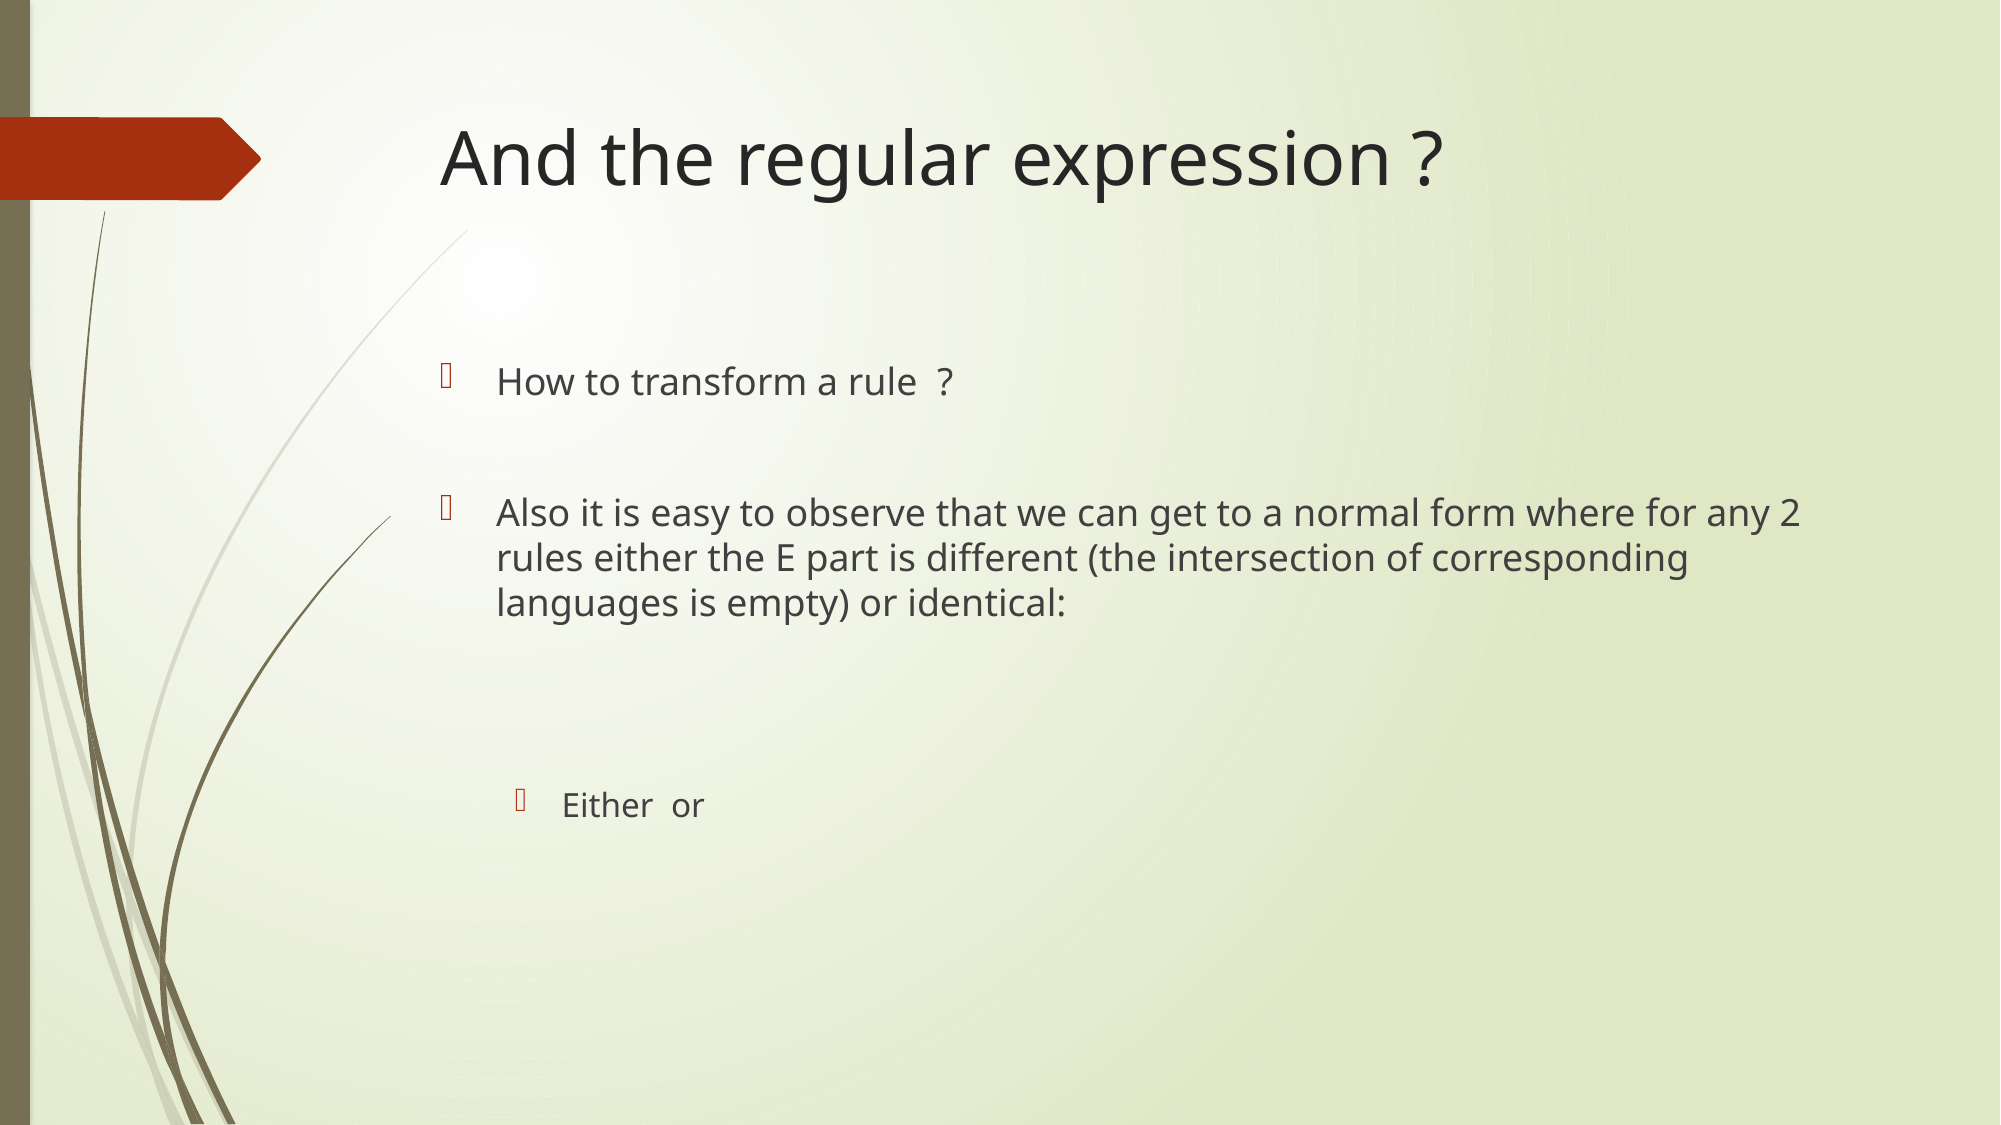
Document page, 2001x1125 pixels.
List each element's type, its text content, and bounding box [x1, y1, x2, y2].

title And the regular expression ? [425, 102, 1888, 313]
